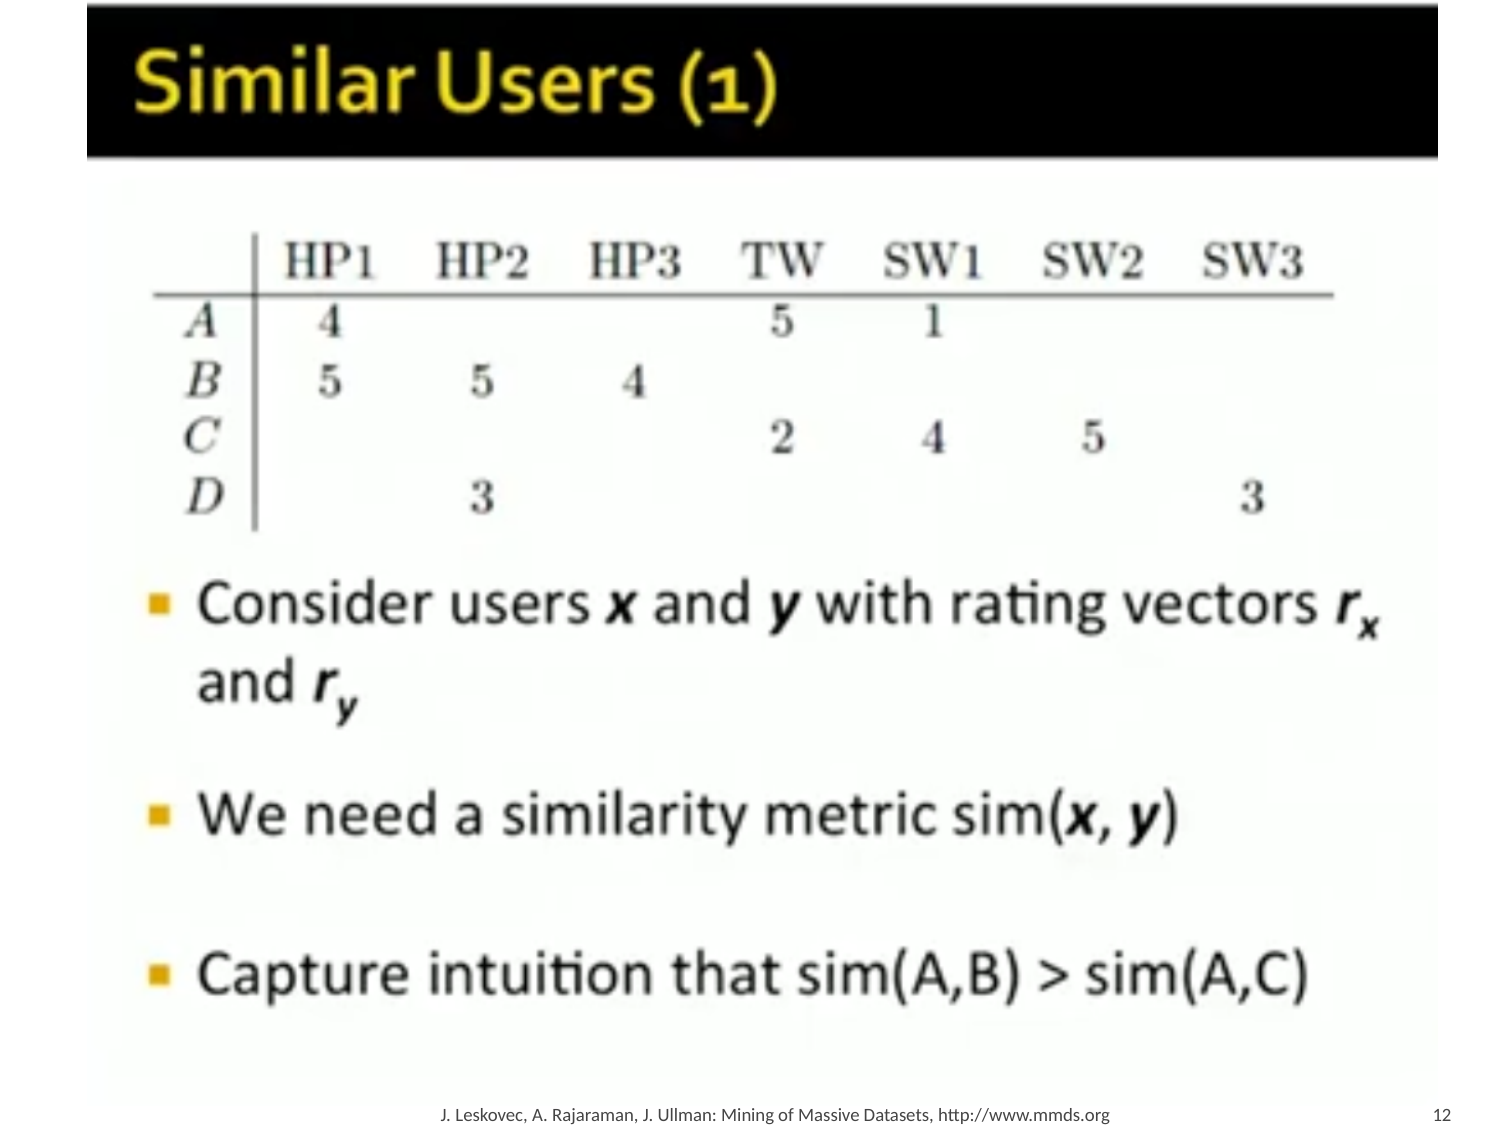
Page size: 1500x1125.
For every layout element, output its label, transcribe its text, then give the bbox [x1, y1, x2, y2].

slide_number 12 [1345, 1080, 1467, 1125]
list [87, 0, 1438, 1106]
footer J. Leskovec, A. Rajaraman, J. Ullman: Mining of Massive Datasets, http://www.mmds.org [433, 1115, 1337, 1125]
